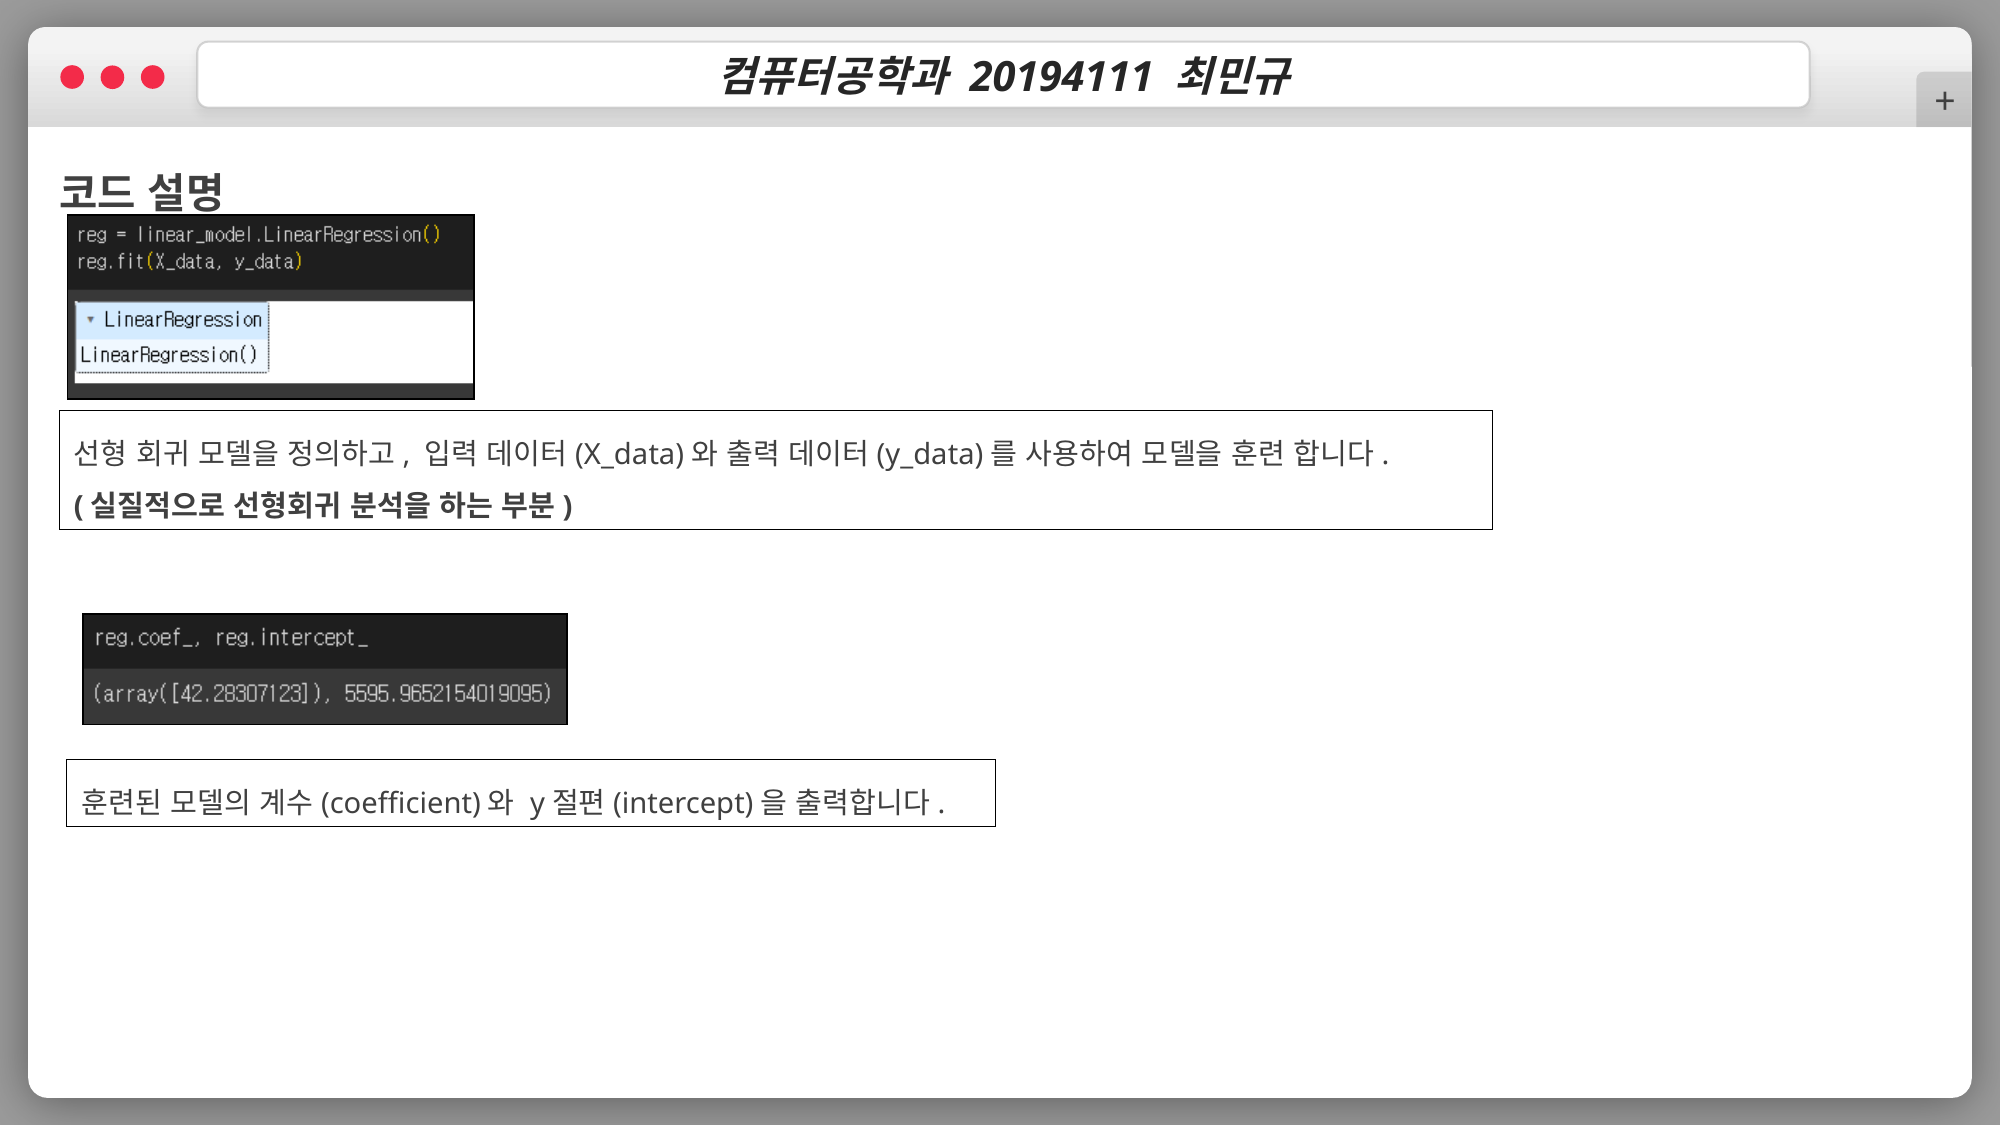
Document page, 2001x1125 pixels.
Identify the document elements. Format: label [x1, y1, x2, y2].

text_box [28, 27, 1972, 1098]
picture [83, 614, 567, 724]
picture [68, 215, 474, 399]
